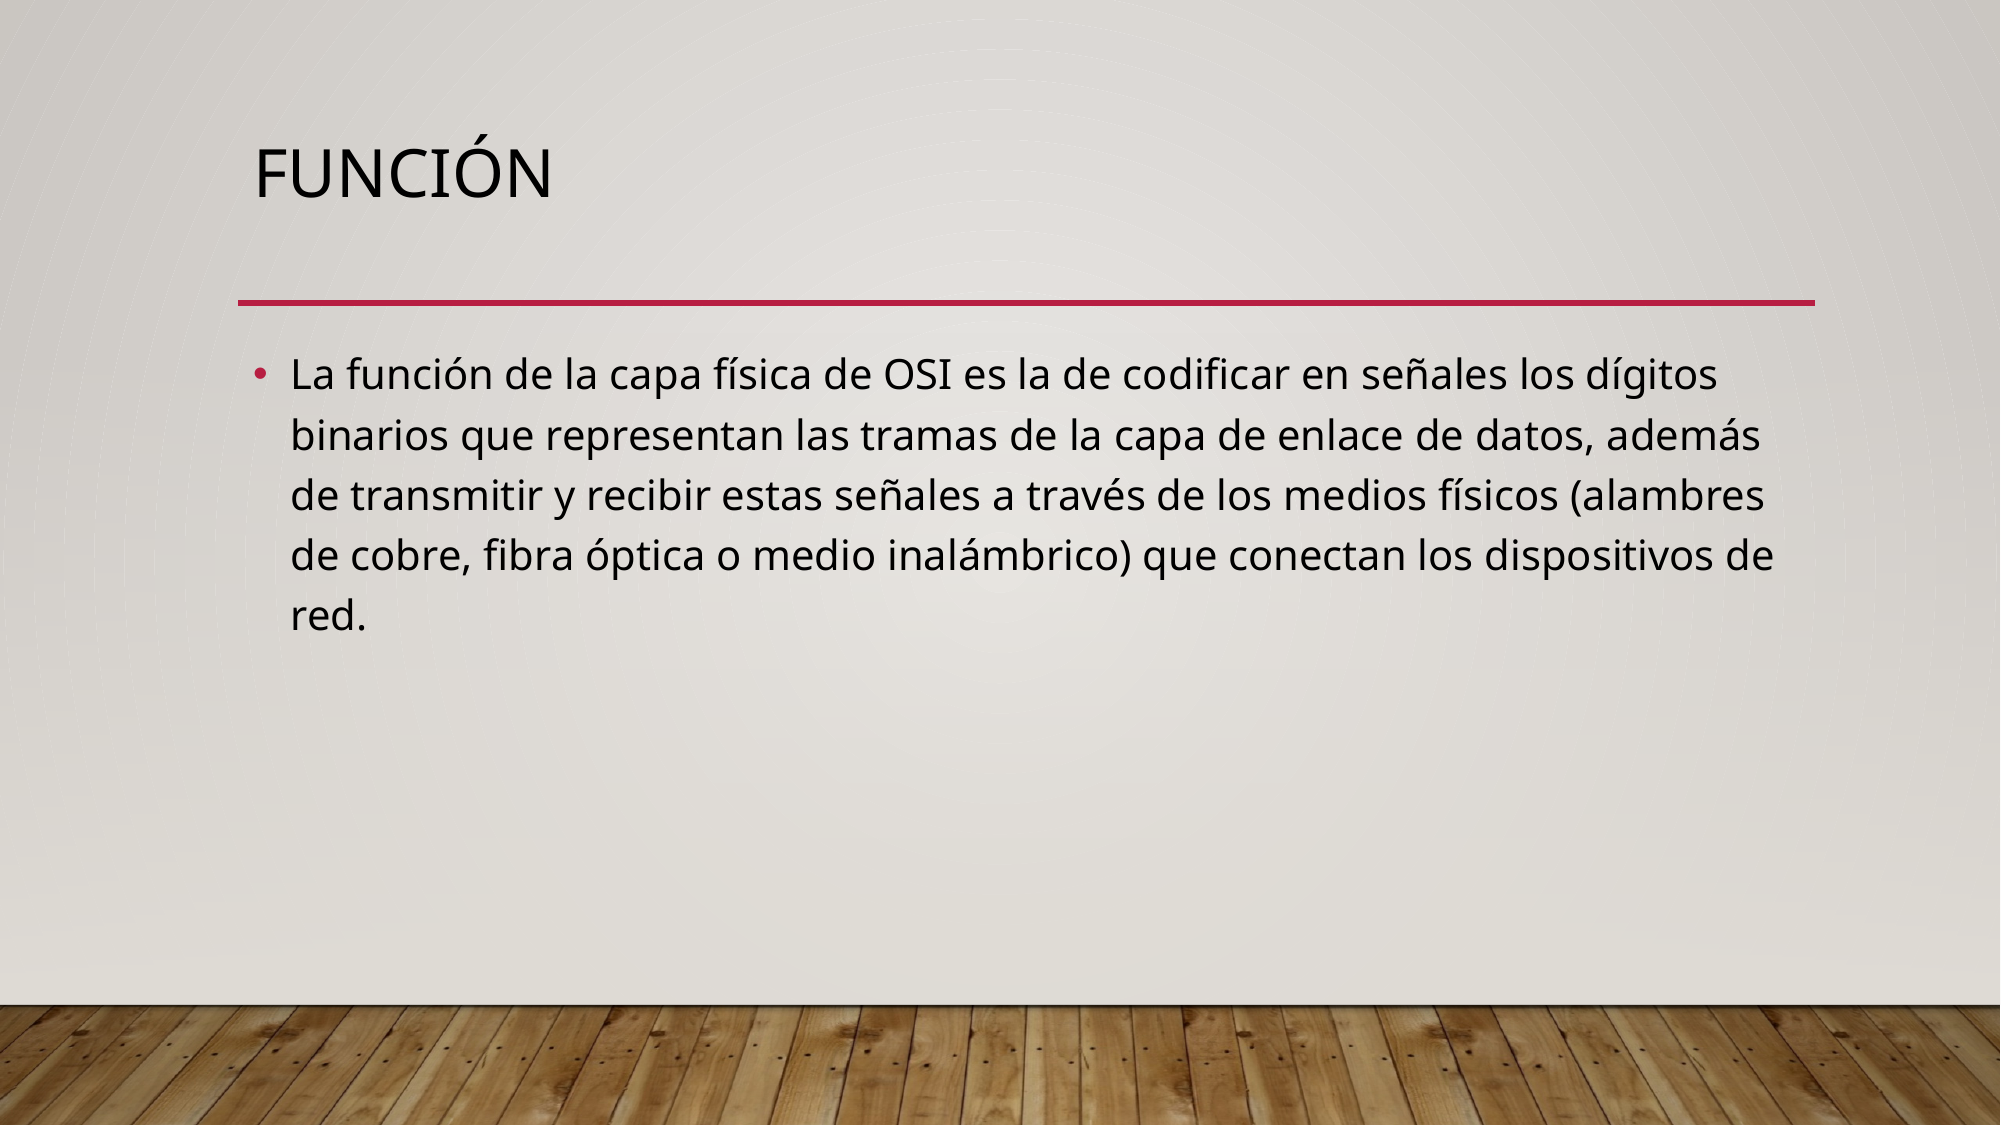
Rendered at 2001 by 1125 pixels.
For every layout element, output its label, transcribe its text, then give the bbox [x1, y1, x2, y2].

picture [0, 1005, 2000, 1125]
list La función de la capa física de OSI es la de codificar en señales los dígitos binarios que representan las tramas de la capa de enlace de datos, además de transmitir y recibir estas señales a través de los medios físicos (alambres de cobre, fibra óptica o medio inalámbrico) que conectan los dispositivos de red. [238, 330, 1814, 897]
title Función [238, 131, 1814, 305]
